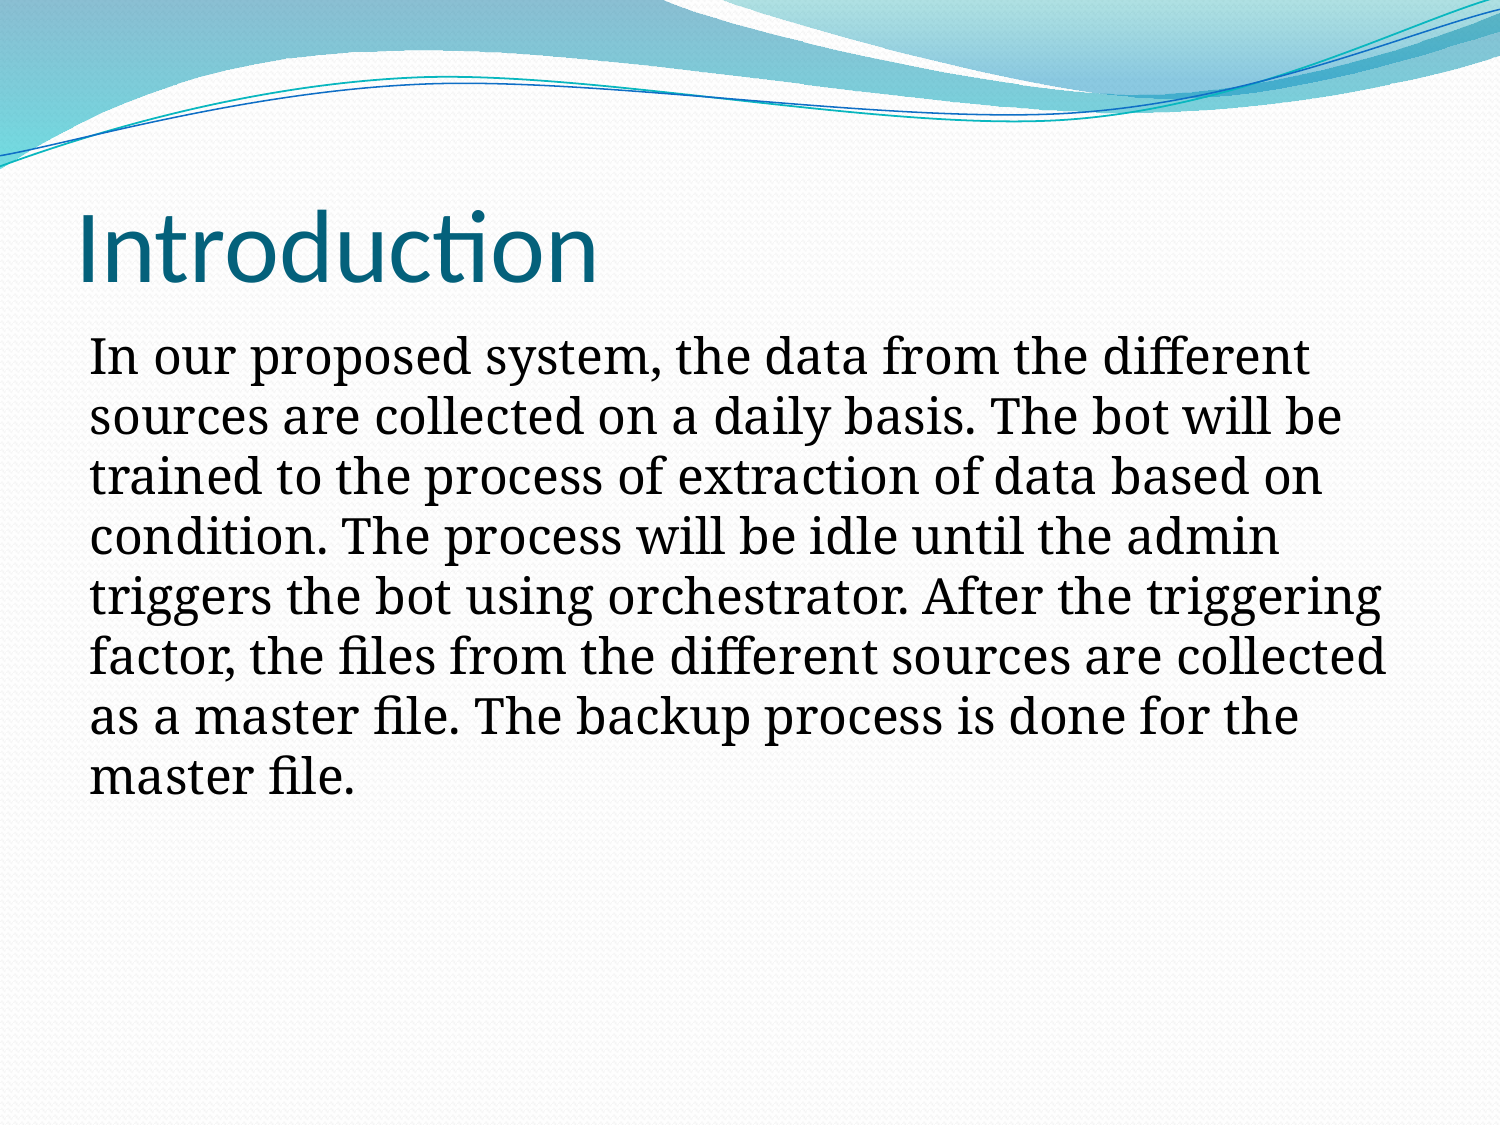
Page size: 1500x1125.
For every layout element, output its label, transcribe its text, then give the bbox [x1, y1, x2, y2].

list In our proposed system, the data from the different sources are collected on a daily basis. The bot will be trained to the process of extraction of data based on condition. The process will be idle until the admin triggers the bot using orchestrator. After the triggering factor, the files from the different sources are collected as a master file. The backup process is done for the master file. [75, 317, 1425, 1038]
title Introduction [75, 115, 1425, 303]
